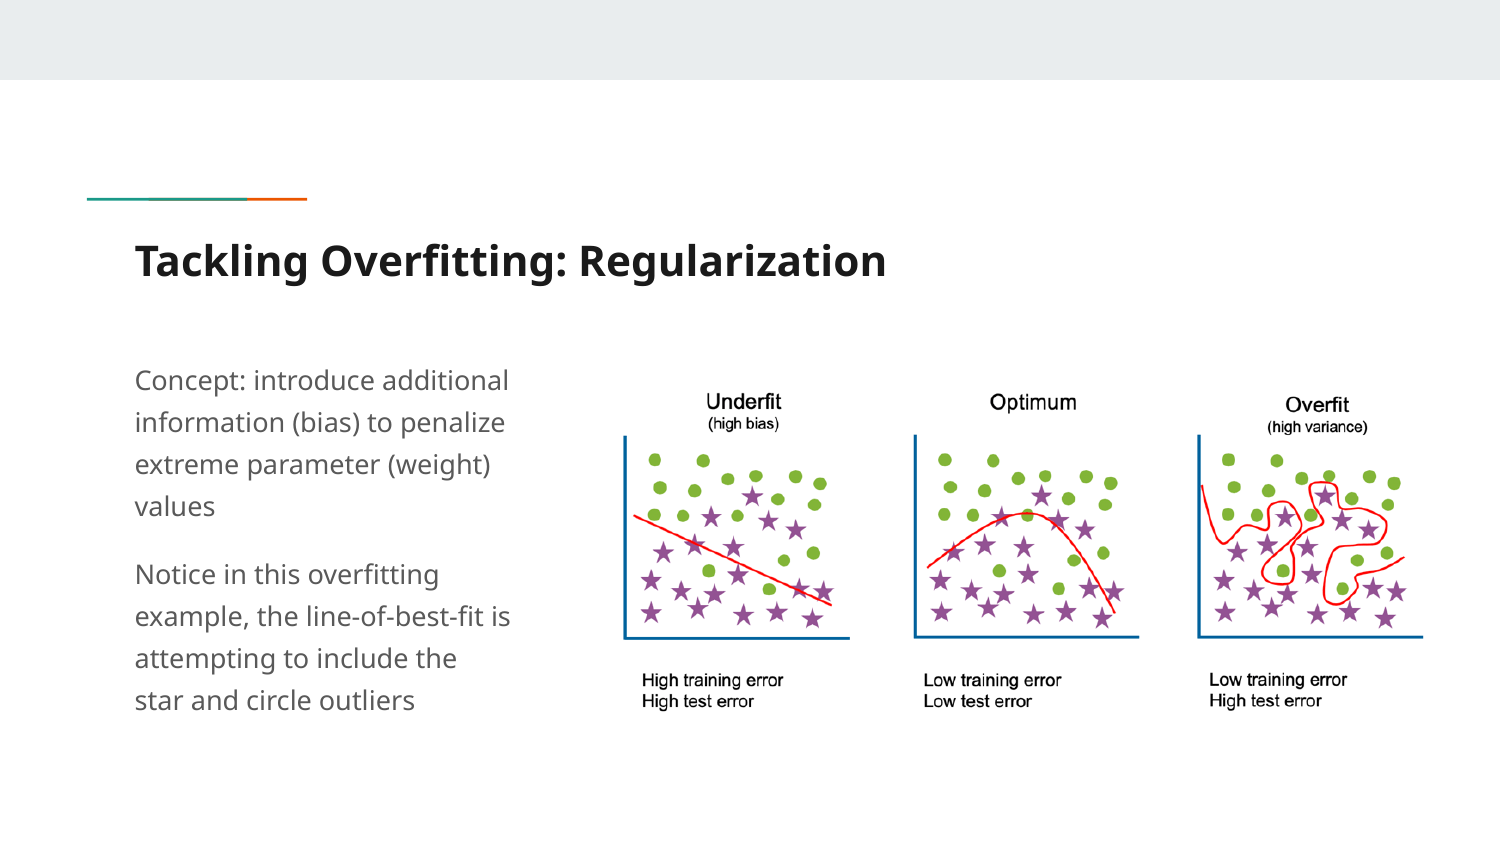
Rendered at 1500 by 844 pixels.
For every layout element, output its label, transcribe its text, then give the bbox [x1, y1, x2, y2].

title Tackling Overfitting: Regularization [119, 216, 1381, 305]
list Concept: introduce additional information (bias) to penalize extreme parameter (weight) values Notice in this overfitting example, the line-of-best-fit is attempting to include the star and circle outliers [119, 341, 529, 821]
picture [605, 366, 1443, 730]
